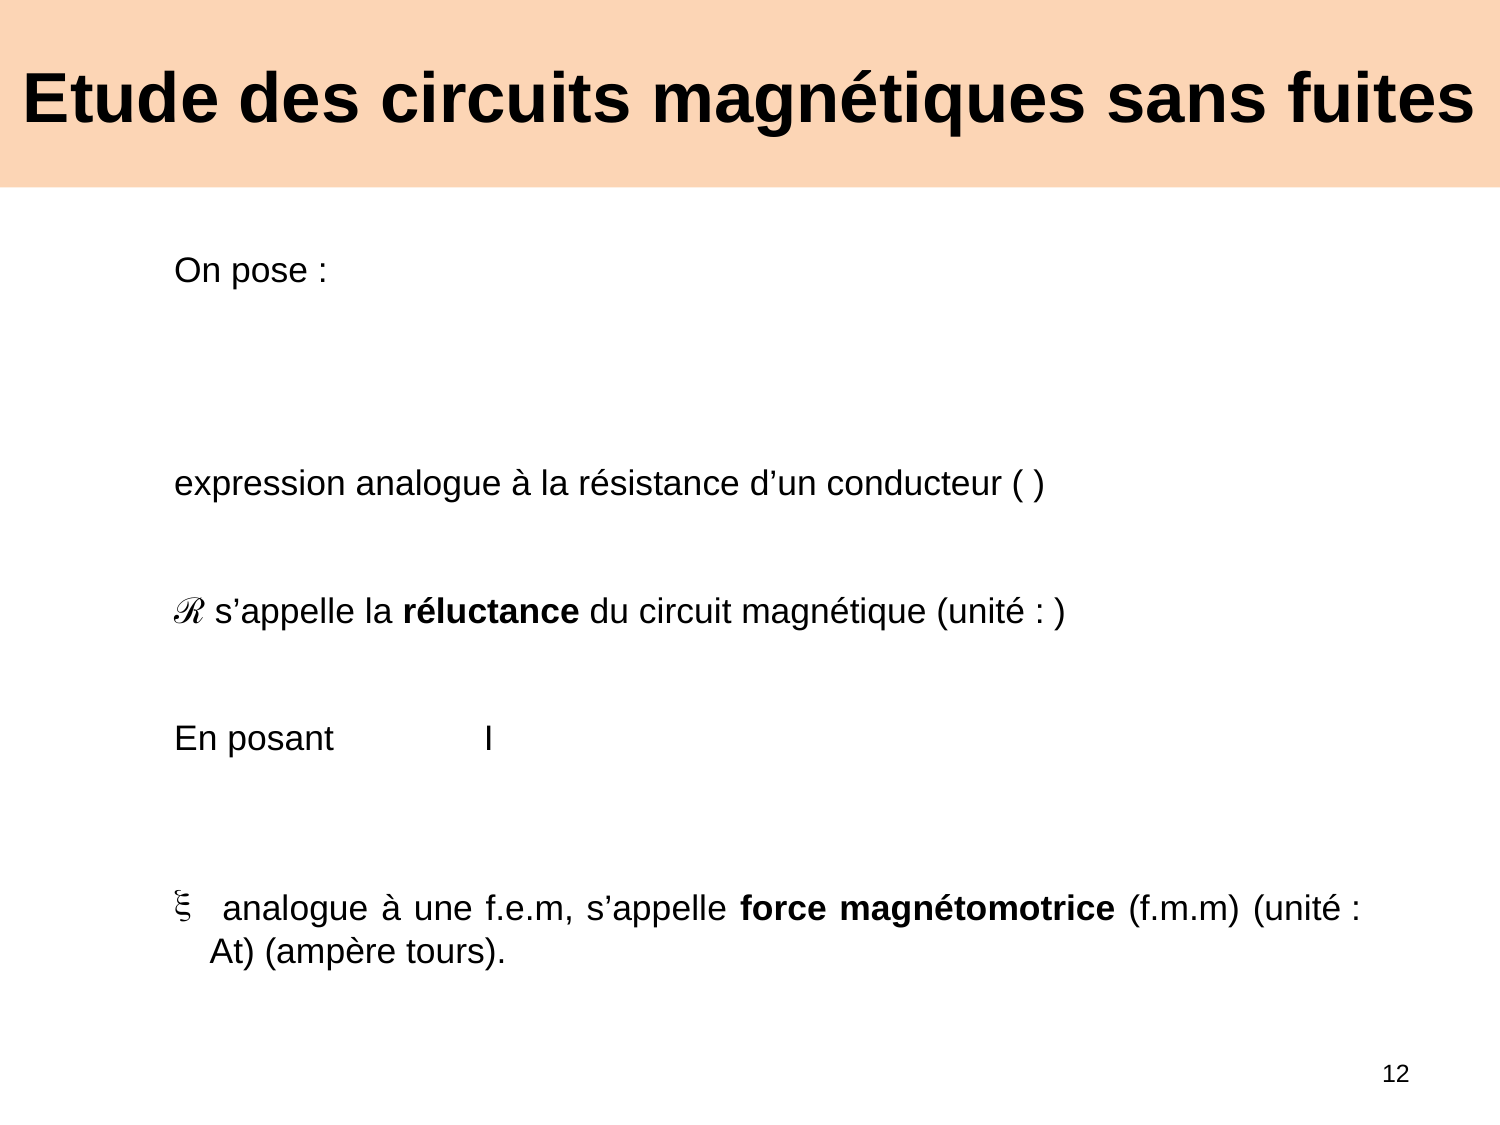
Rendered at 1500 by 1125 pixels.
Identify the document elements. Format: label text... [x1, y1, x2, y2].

slide_number 12 [1074, 1042, 1425, 1103]
title Etude des circuits magnétiques sans fuites [0, 0, 1500, 188]
